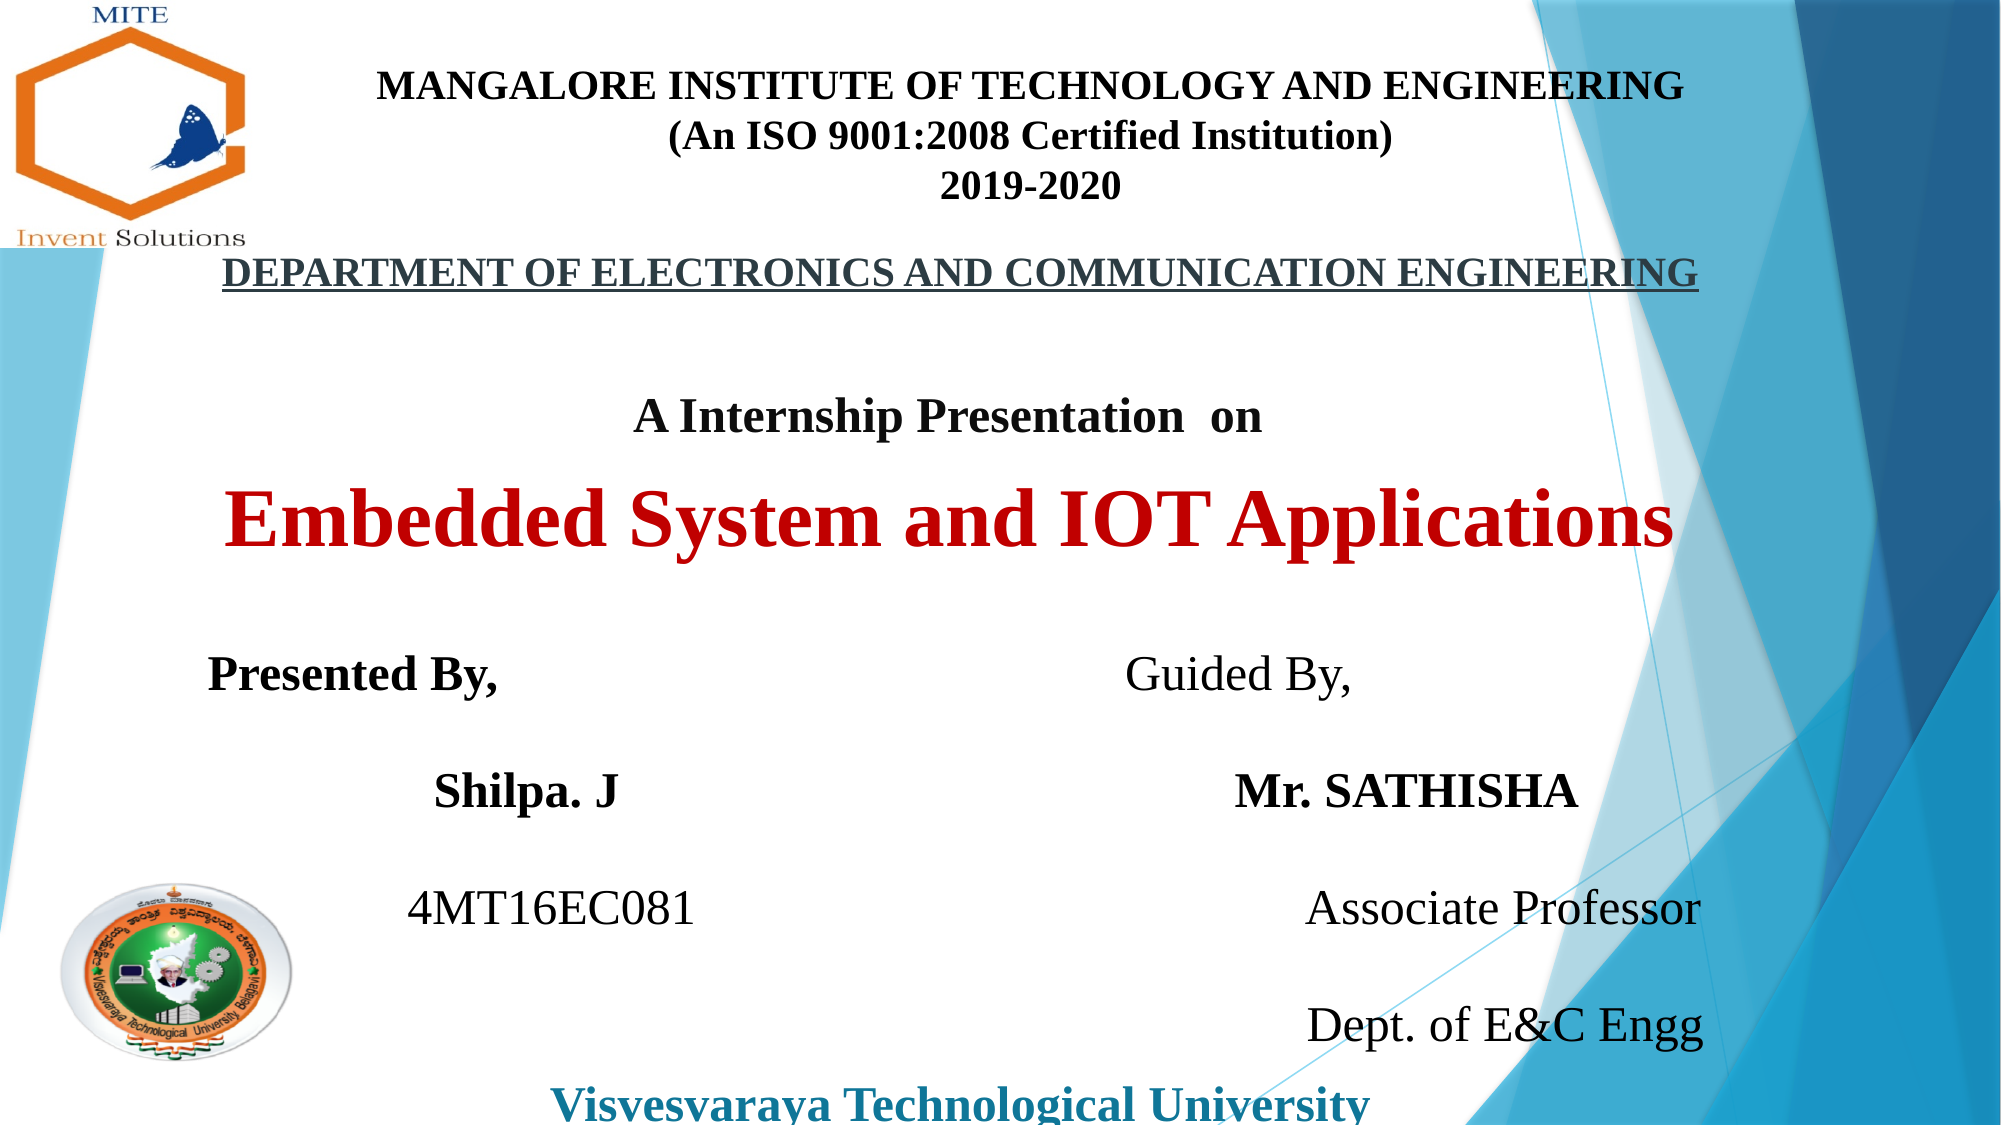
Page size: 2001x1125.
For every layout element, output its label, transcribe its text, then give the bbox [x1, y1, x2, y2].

picture [52, 880, 298, 1063]
title MANGALORE INSTITUTE OF TECHNOLOGY AND ENGINEERING (An ISO 9001:2008 Certified Institution) 2019-2020 [263, 27, 1955, 266]
picture [0, 0, 260, 248]
subtitle DEPARTMENT OF ELECTRONICS AND COMMUNICATION ENGINEERING A Internship Presentation on Embedded System and IOT Applications Presented By, Guided By, Shilpa. J Mr. SATHISHA 4MT16EC081 Associate Professor Dept. of E&C Engg Visvesvaraya Technological University Jnana Sangama, Belgaum-590014 [29, 237, 1893, 1080]
